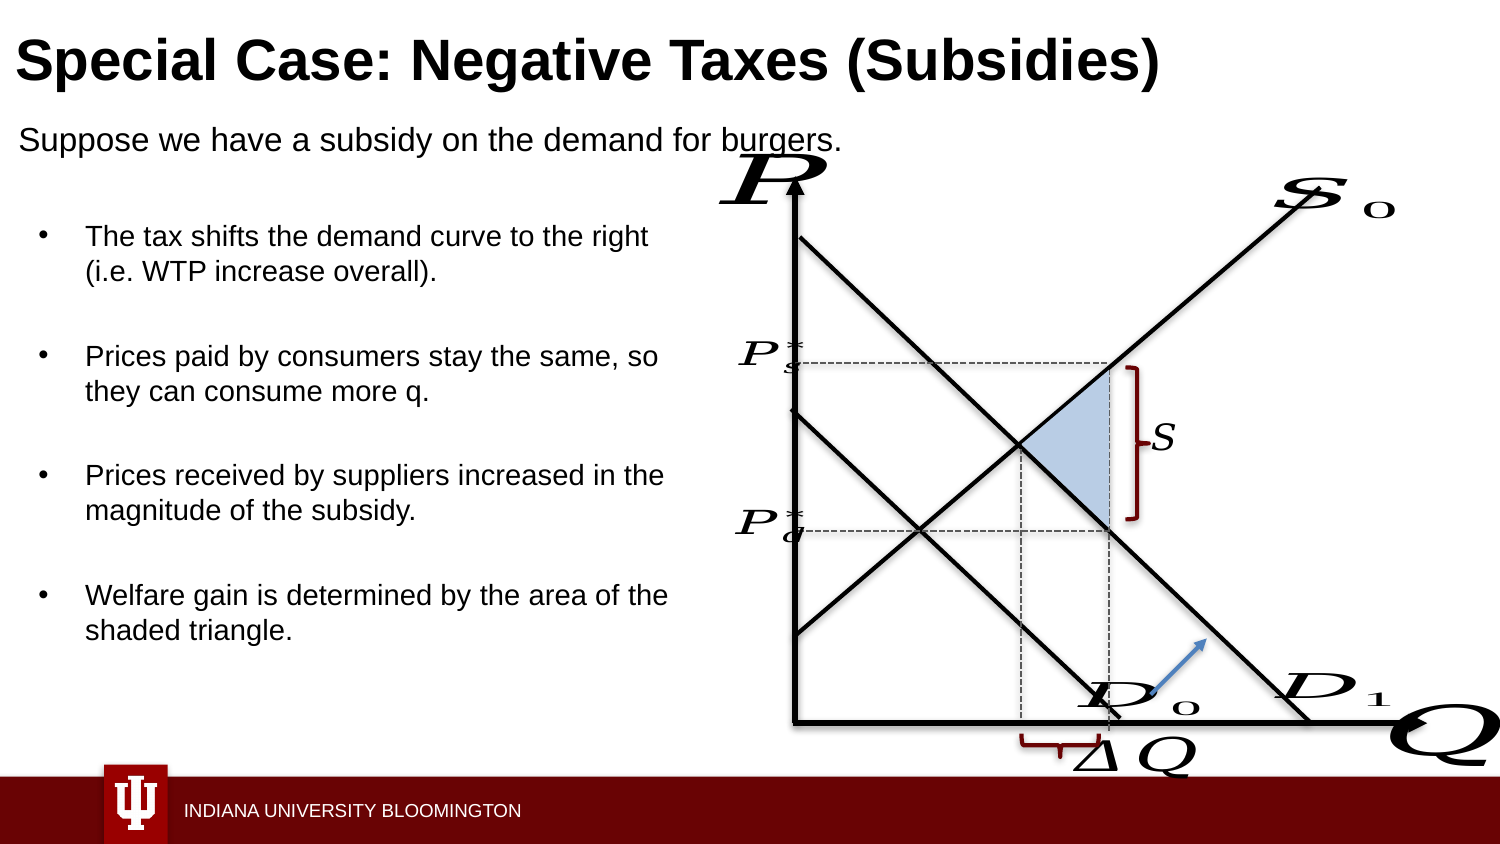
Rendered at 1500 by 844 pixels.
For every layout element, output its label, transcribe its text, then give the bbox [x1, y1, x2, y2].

text_box Suppose we have a subsidy on the demand for burgers. [3, 115, 1468, 176]
title Special Case: Negative Taxes (Subsidies) [0, 0, 1500, 115]
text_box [711, 144, 1500, 783]
text_box The tax shifts the demand curve to the right (i.e. WTP increase overall). Prices paid by consumers stay the same, so they can consume more q. Prices received by suppliers increased in the magnitude of the subsidy. Welfare gain is determined by the area of the shaded triangle. [23, 209, 703, 654]
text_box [1150, 638, 1208, 695]
